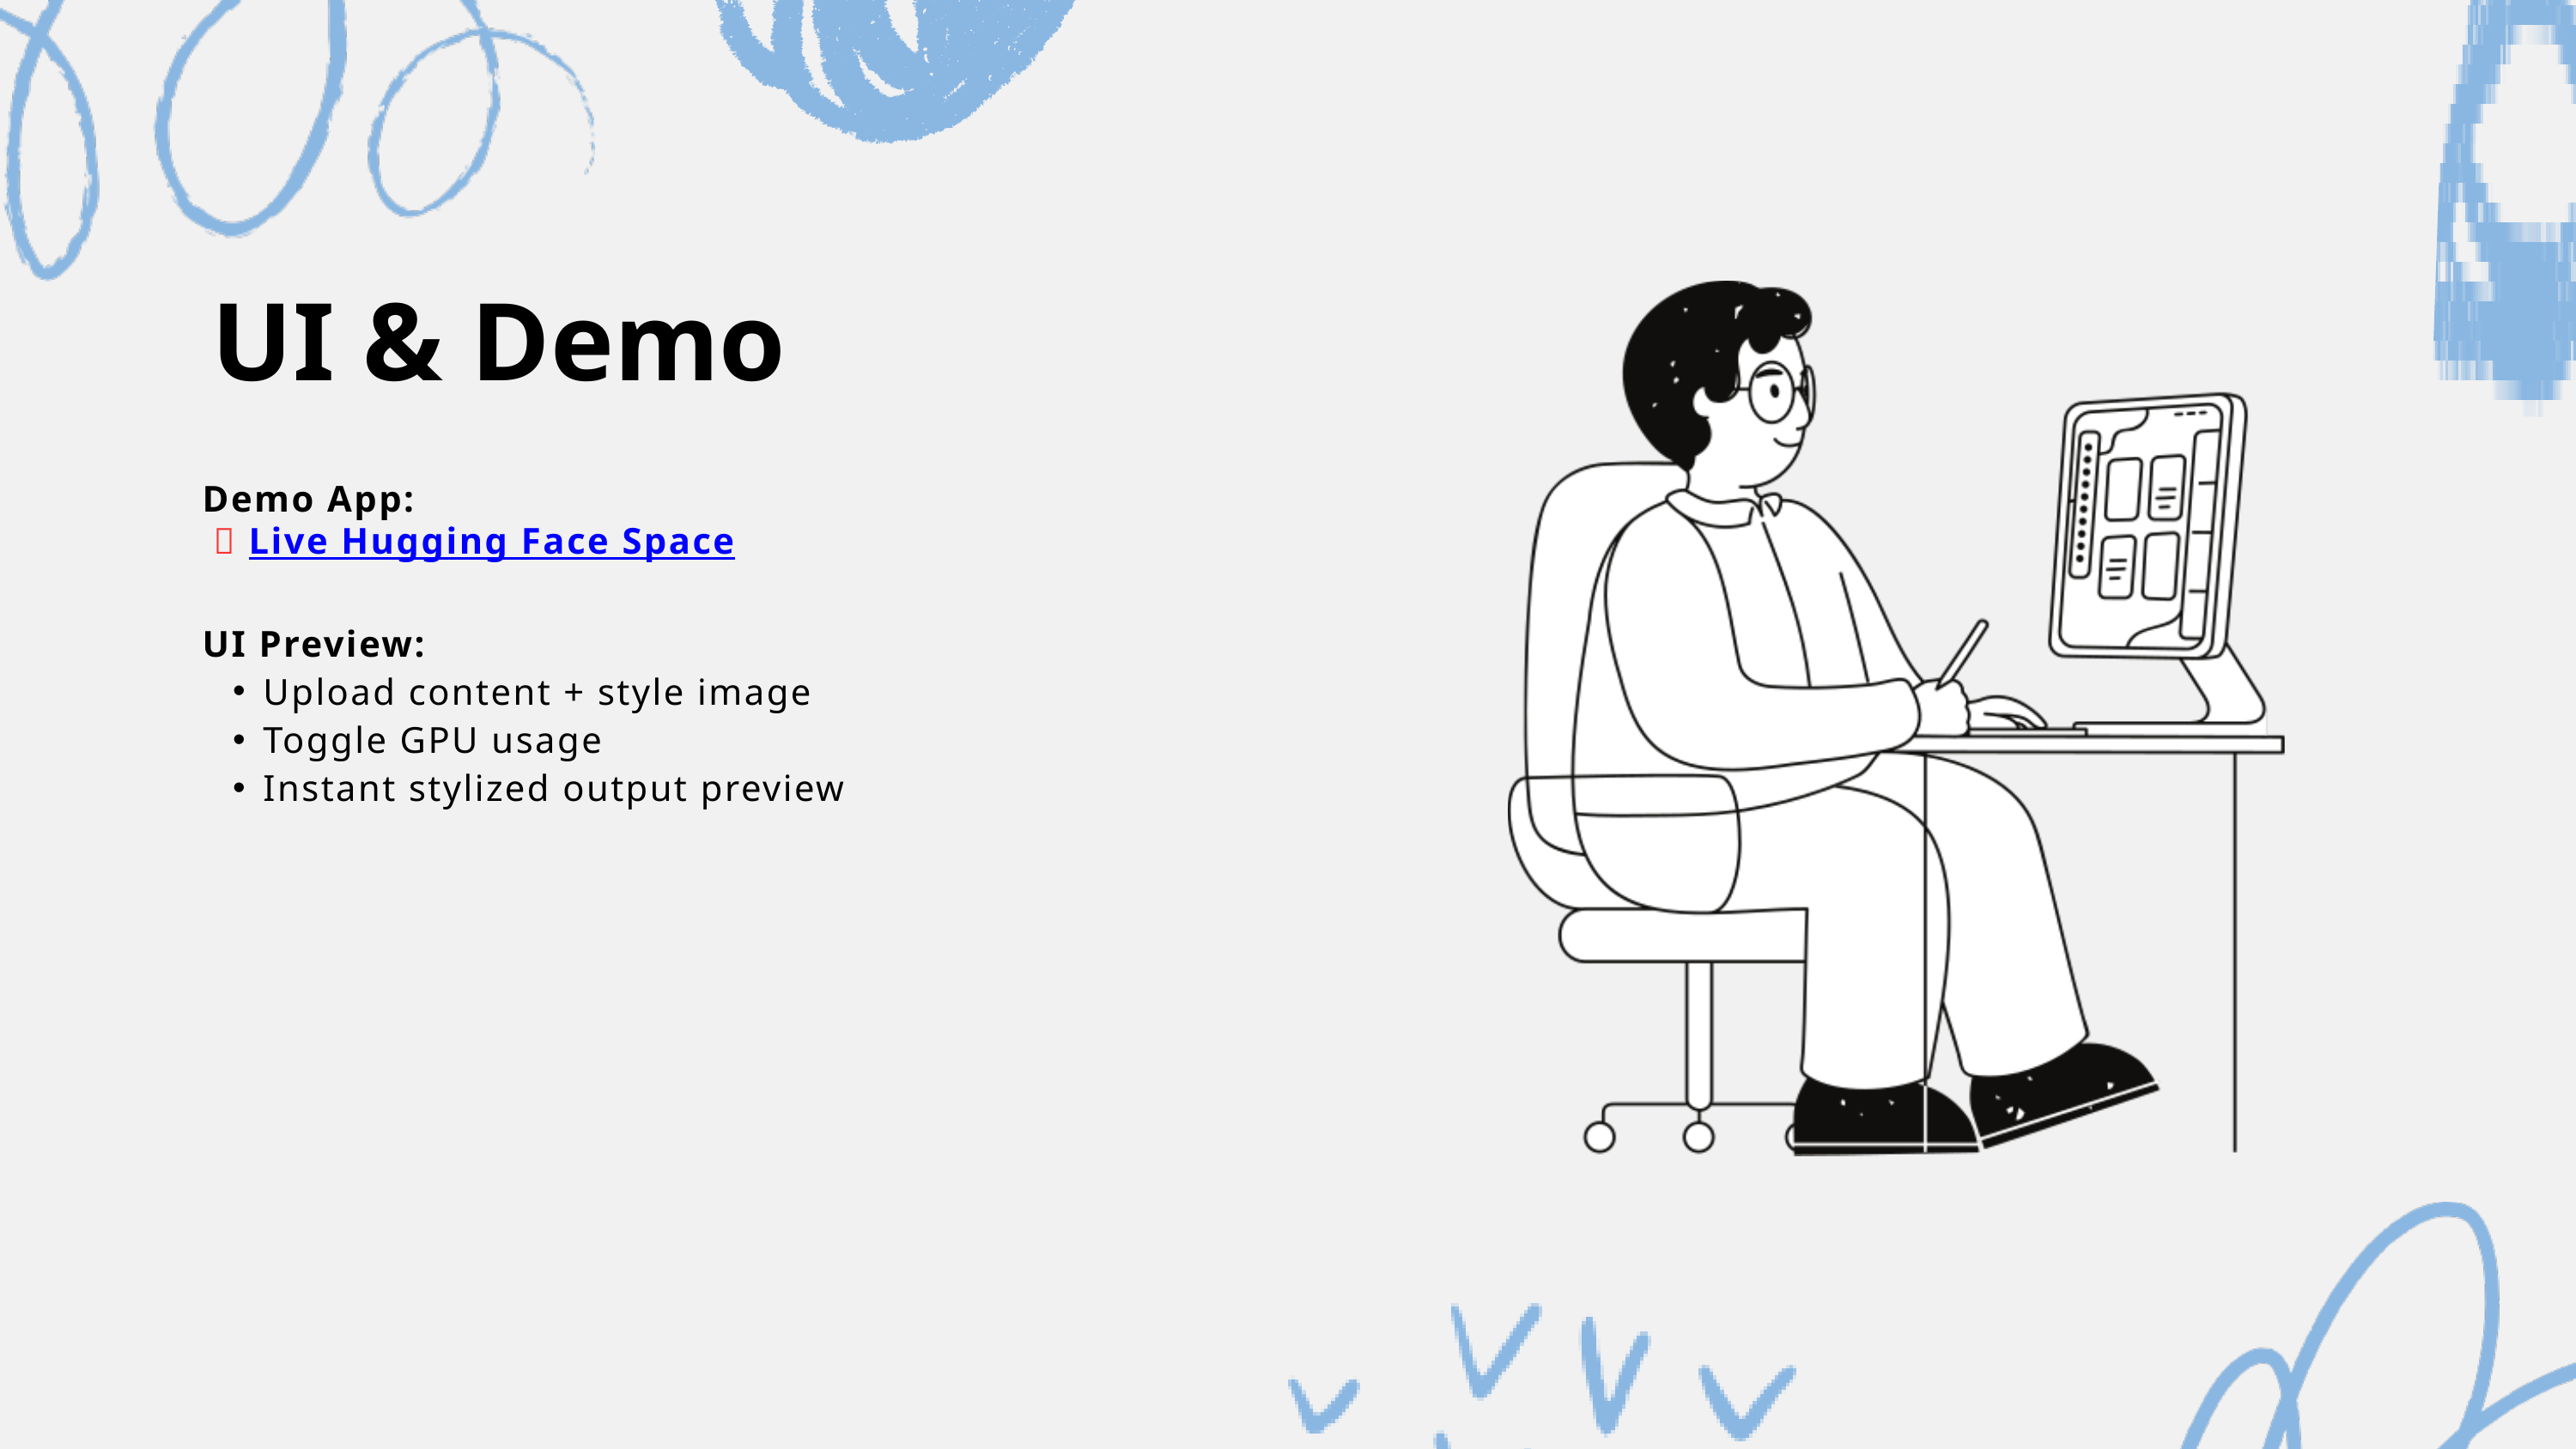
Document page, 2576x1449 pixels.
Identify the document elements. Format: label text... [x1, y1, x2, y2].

text_box [0, 0, 596, 282]
text_box [704, 0, 1113, 145]
text_box [1508, 281, 2285, 1156]
text_box [2162, 1202, 2576, 1449]
text_box UI & Demo [211, 298, 1318, 403]
text_box [1288, 1303, 1862, 1449]
text_box [2431, 0, 2576, 419]
text_box Demo App: 🔗 Live Hugging Face Space UI Preview: Upload content + style image Toggle GPU usage Instant stylized output preview [202, 470, 1288, 858]
